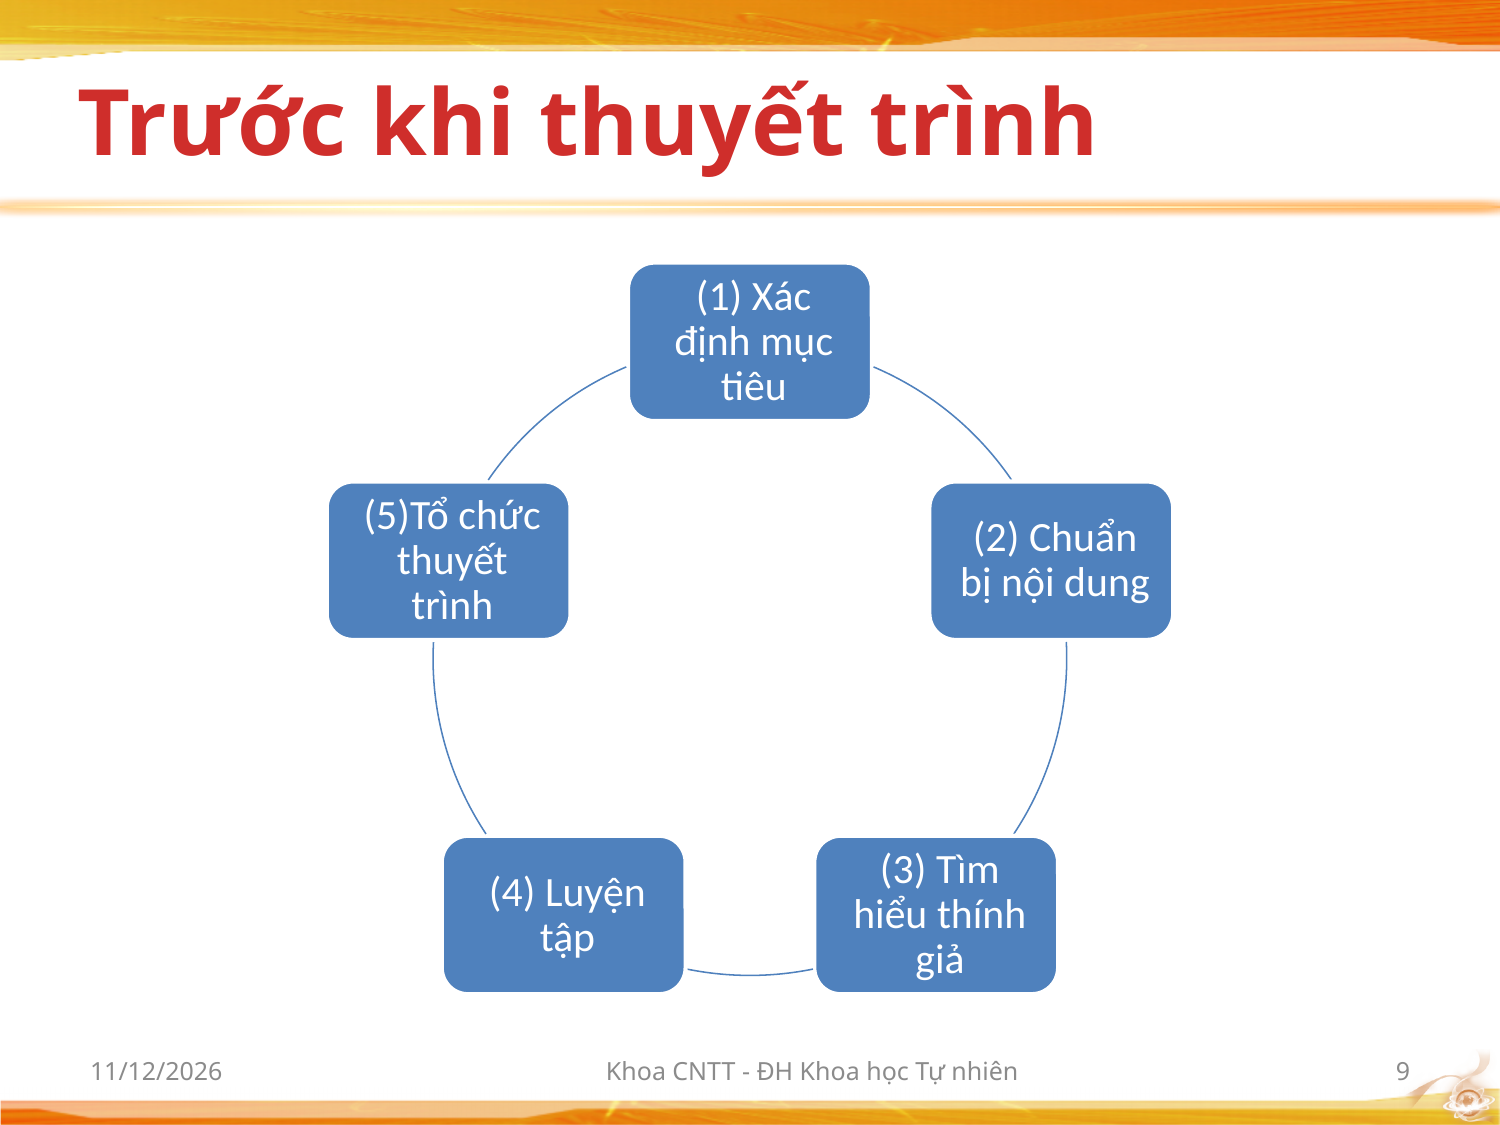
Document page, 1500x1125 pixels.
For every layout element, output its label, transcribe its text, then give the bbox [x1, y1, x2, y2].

picture [0, 0, 1500, 63]
slide_number 9 [1337, 1042, 1425, 1103]
title Trước khi thuyết trình [62, 24, 1475, 213]
footer Khoa CNTT - ĐH Khoa học Tự nhiên [312, 1042, 1313, 1103]
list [74, 262, 1426, 1006]
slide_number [75, 1042, 238, 1103]
picture [2, 1088, 1399, 1124]
